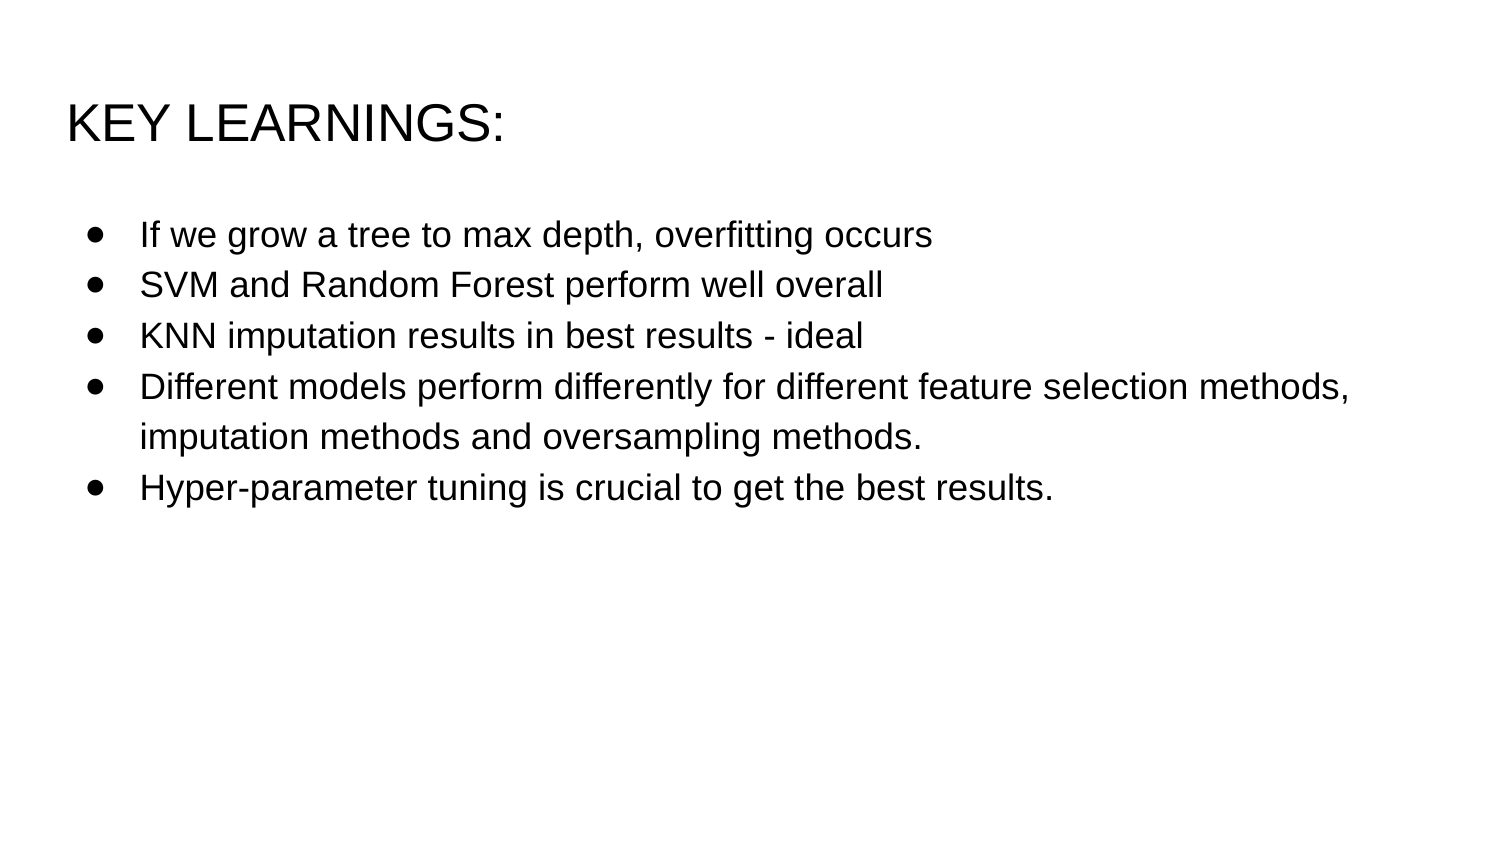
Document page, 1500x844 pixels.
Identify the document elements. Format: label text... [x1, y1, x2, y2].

list If we grow a tree to max depth, overfitting occurs SVM and Random Forest perform well overall KNN imputation results in best results - ideal Different models perform differently for different feature selection methods, imputation methods and oversampling methods. Hyper-parameter tuning is crucial to get the best results. [51, 189, 1449, 750]
title KEY LEARNINGS: [51, 72, 1449, 167]
